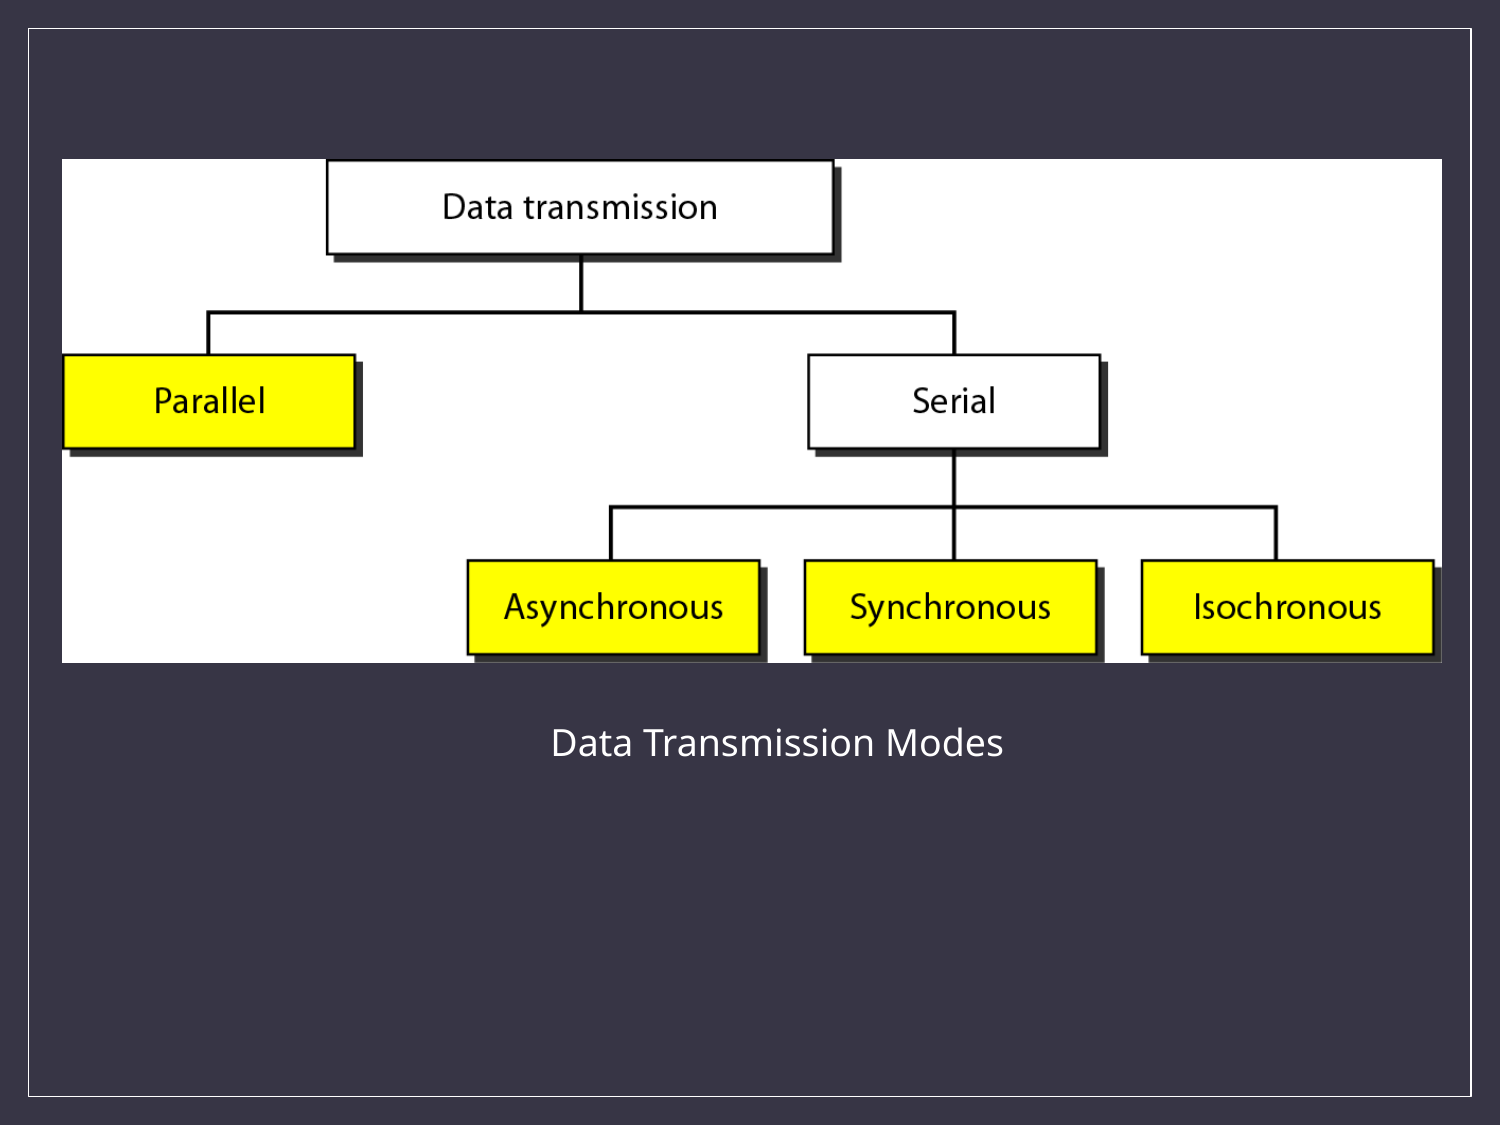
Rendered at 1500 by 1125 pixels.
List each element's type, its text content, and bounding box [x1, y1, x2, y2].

picture [62, 159, 1442, 663]
text_box Data Transmission Modes [361, 711, 1194, 772]
